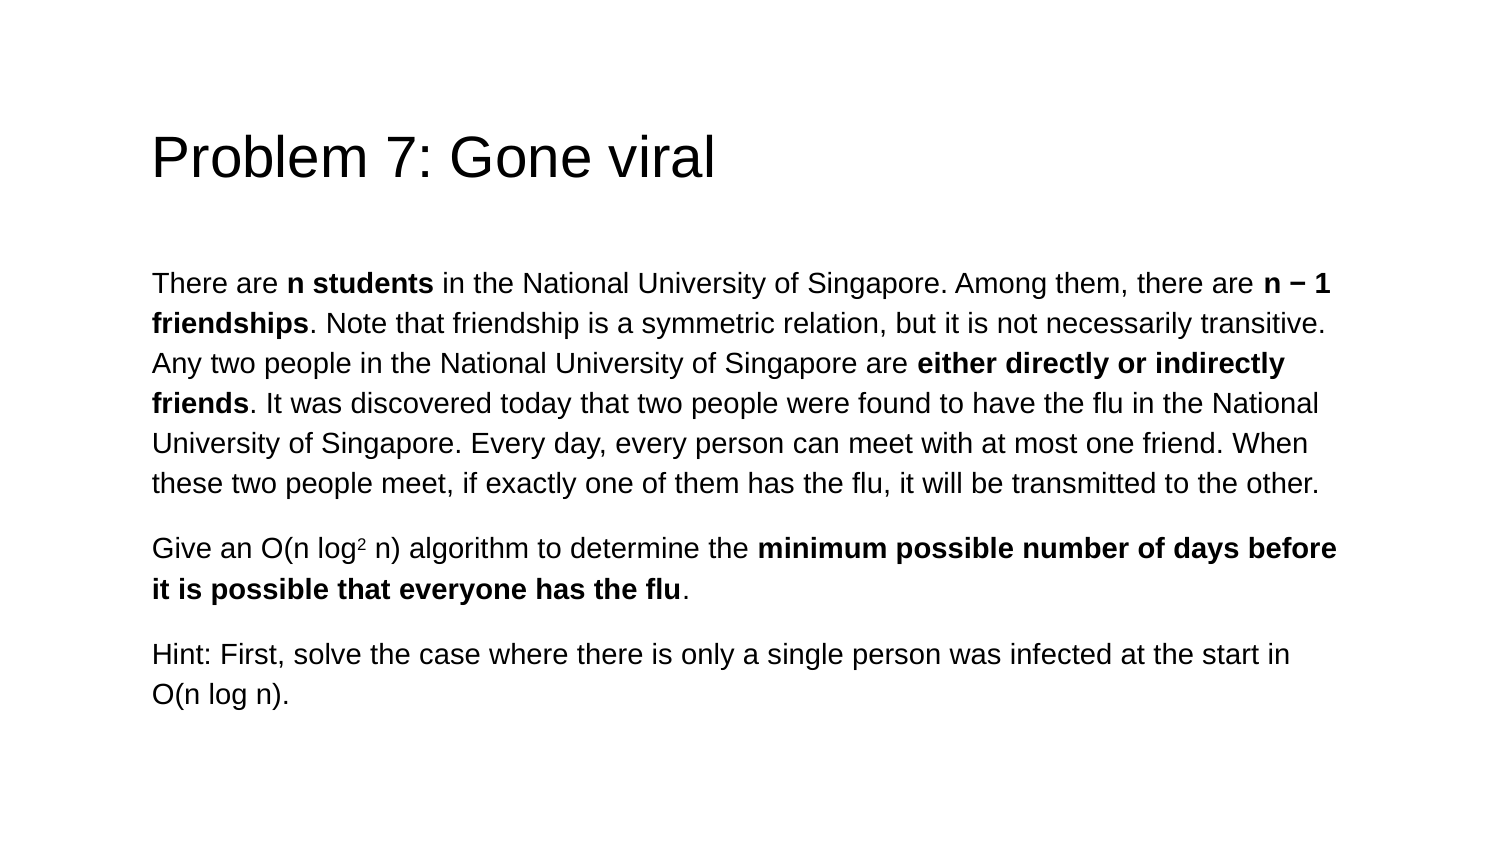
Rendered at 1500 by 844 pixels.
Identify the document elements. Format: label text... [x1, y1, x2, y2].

title Problem 7: Gone viral [140, 75, 1356, 242]
list There are n students in the National University of Singapore. Among them, there are n − 1 friendships. Note that friendship is a symmetric relation, but it is not necessarily transitive. Any two people in the National University of Singapore are either directly or indirectly friends. It was discovered today that two people were found to have the flu in the National University of Singapore. Every day, every person can meet with at most one friend. When these two people meet, if exactly one of them has the flu, it will be transmitted to the other. Give an O(n log2 n) algorithm to determine the minimum possible number of days before it is possible that everyone has the flu. Hint: First, solve the case where there is only a single person was infected at the start in O(n log n). [140, 253, 1356, 750]
